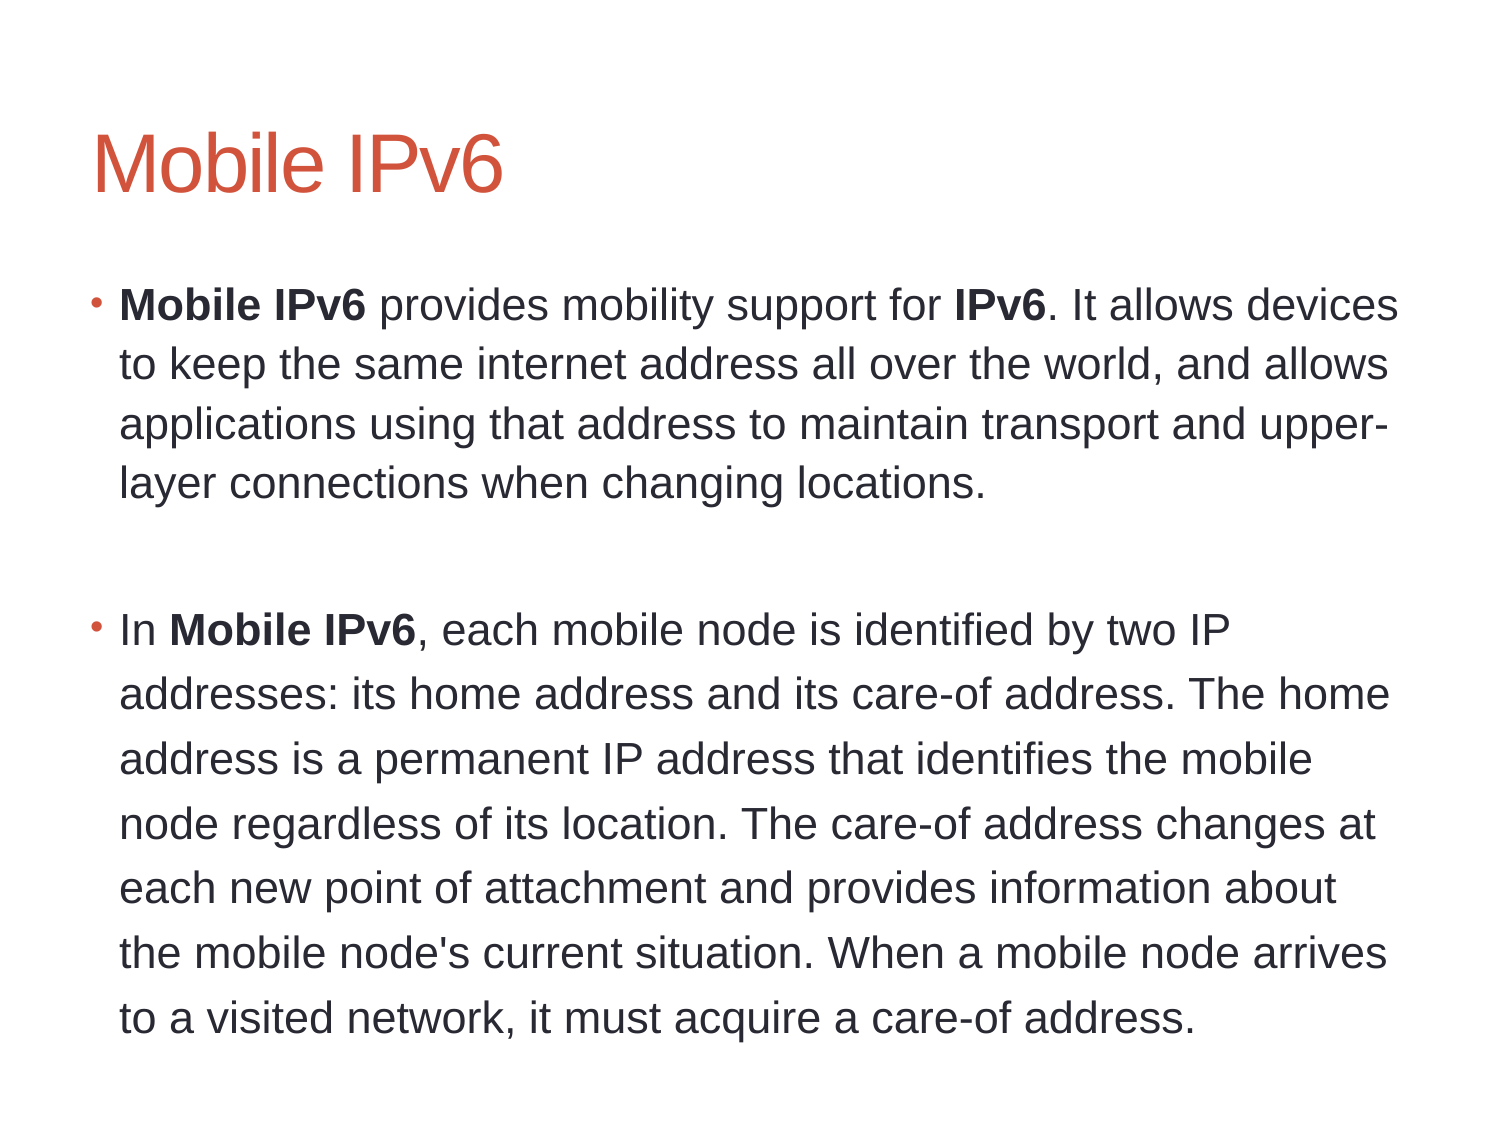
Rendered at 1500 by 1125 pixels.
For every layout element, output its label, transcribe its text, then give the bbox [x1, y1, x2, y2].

title Mobile IPv6 [76, 78, 1427, 241]
list Mobile IPv6 provides mobility support for IPv6. It allows devices to keep the same internet address all over the world, and allows applications using that address to maintain transport and upper-layer connections when changing locations. In Mobile IPv6, each mobile node is identified by two IP addresses: its home address and its care-of address. The home address is a permanent IP address that identifies the mobile node regardless of its location. The care-of address changes at each new point of attachment and provides information about the mobile node's current situation. When a mobile node arrives to a visited network, it must acquire a care-of address. [75, 262, 1425, 1063]
